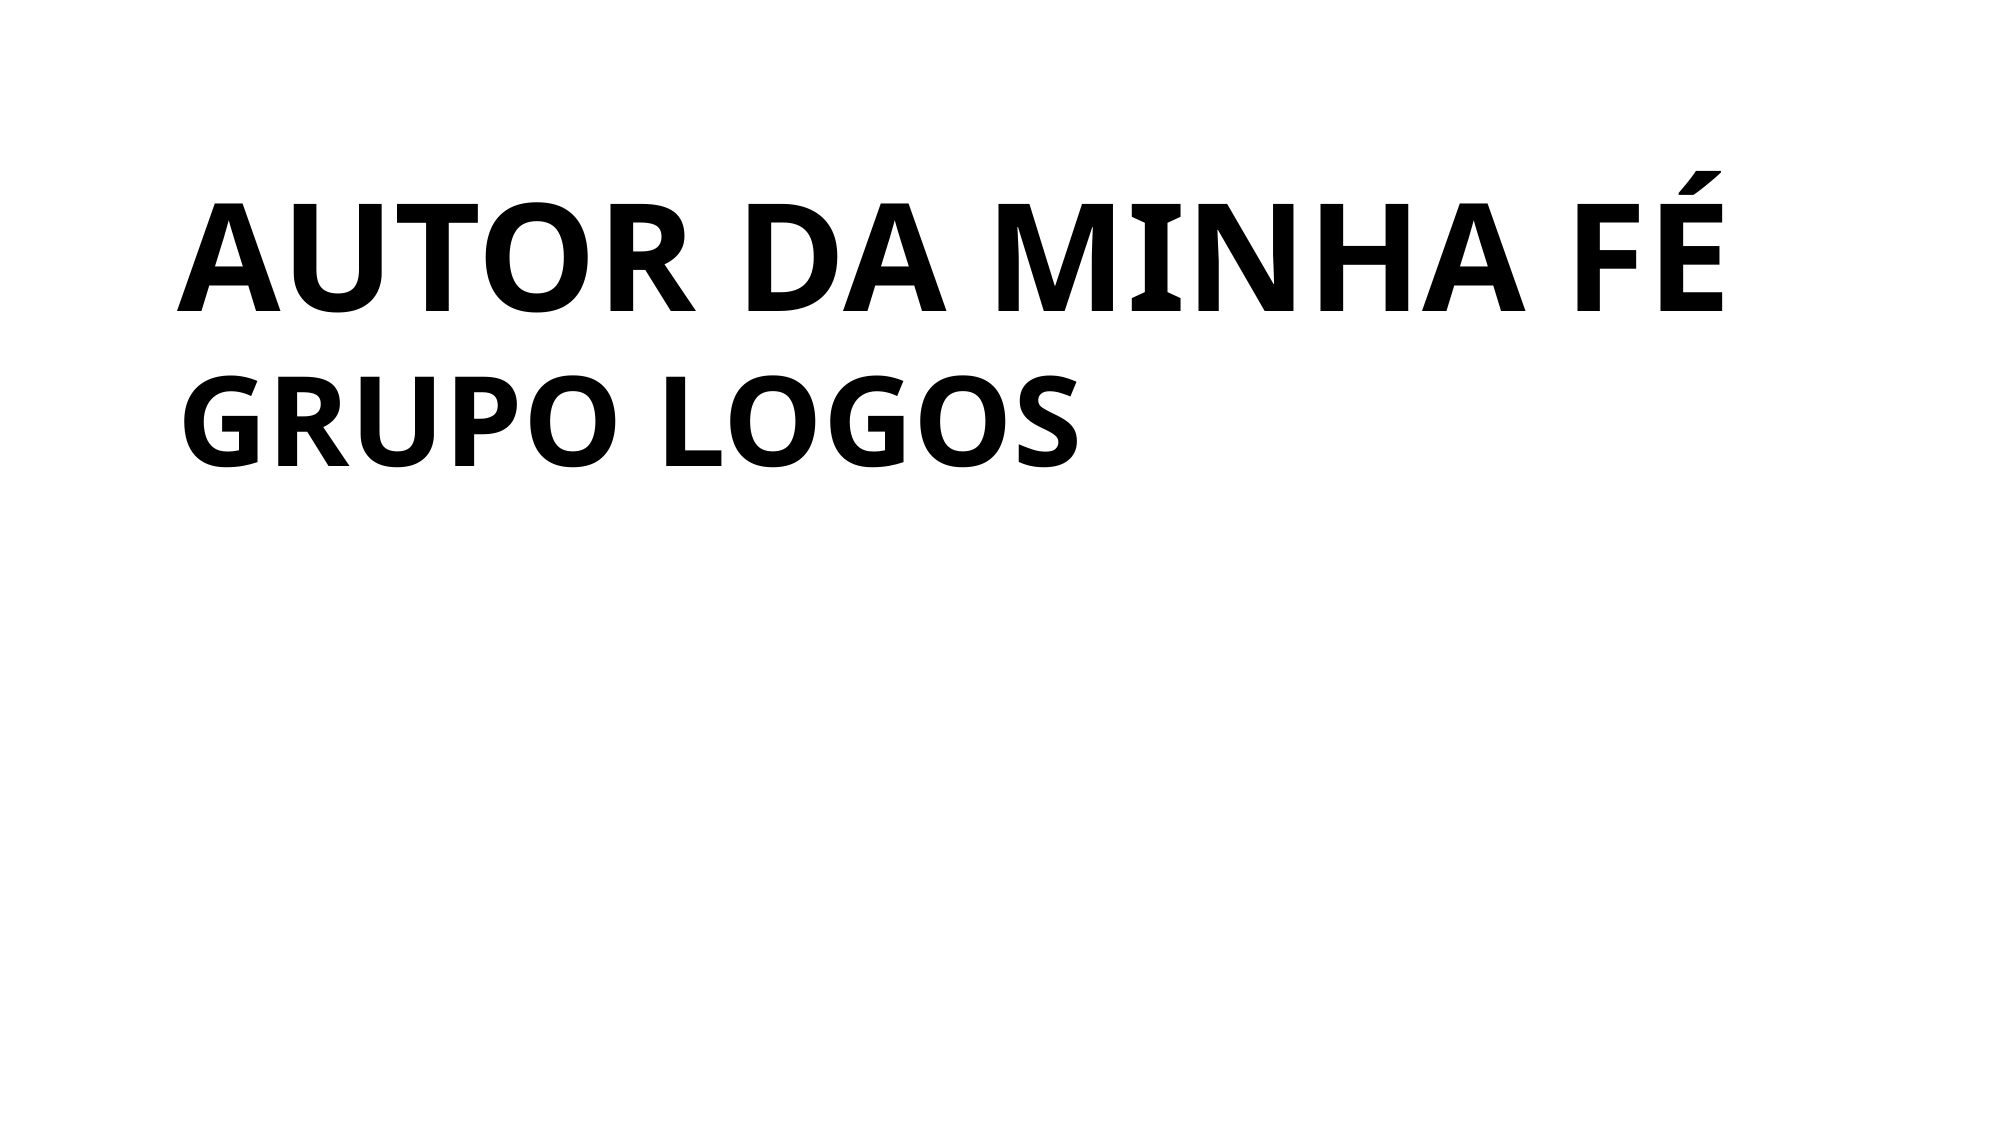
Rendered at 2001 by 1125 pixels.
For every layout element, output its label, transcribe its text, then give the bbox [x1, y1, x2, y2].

text_box AUTOR DA MINHA FÉ GRUPO LOGOS [162, 153, 1747, 499]
